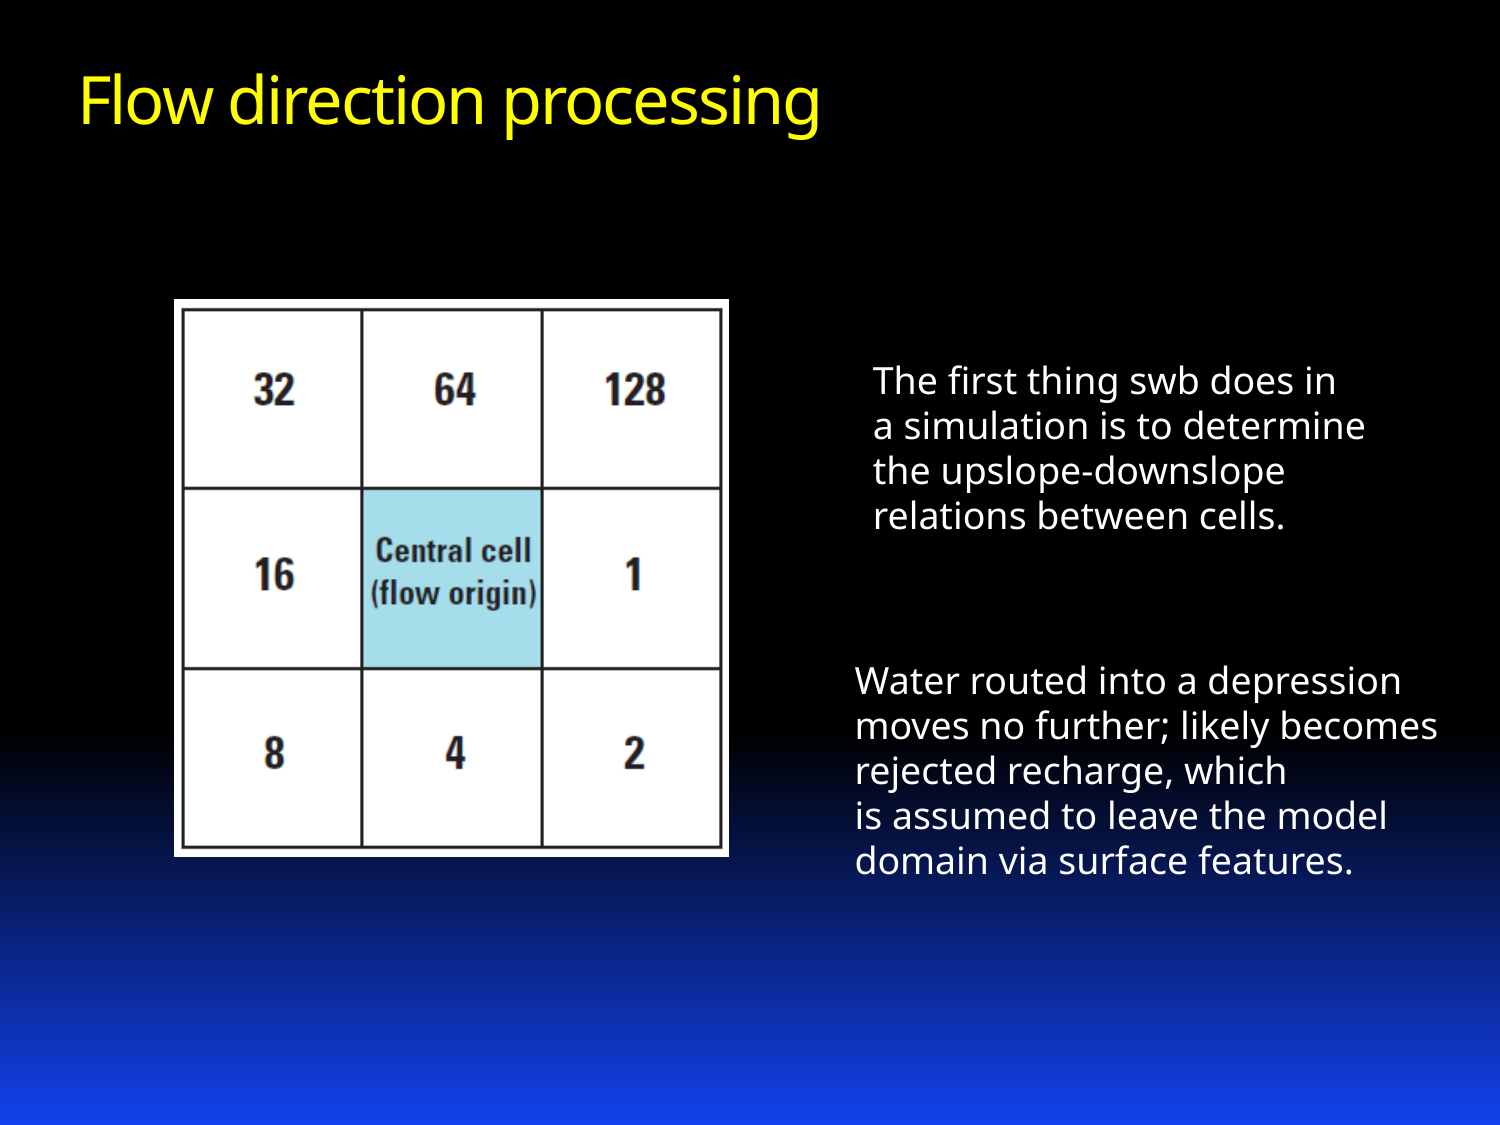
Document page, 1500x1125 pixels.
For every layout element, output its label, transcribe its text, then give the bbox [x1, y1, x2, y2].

picture [174, 299, 729, 857]
text_box Water routed into a depression moves no further; likely becomes rejected recharge, which is assumed to leave the model domain via surface features. [839, 649, 1455, 890]
title Flow direction processing [62, 50, 1463, 154]
text_box The first thing swb does in a simulation is to determine the upslope-downslope relations between cells. [858, 349, 1382, 545]
